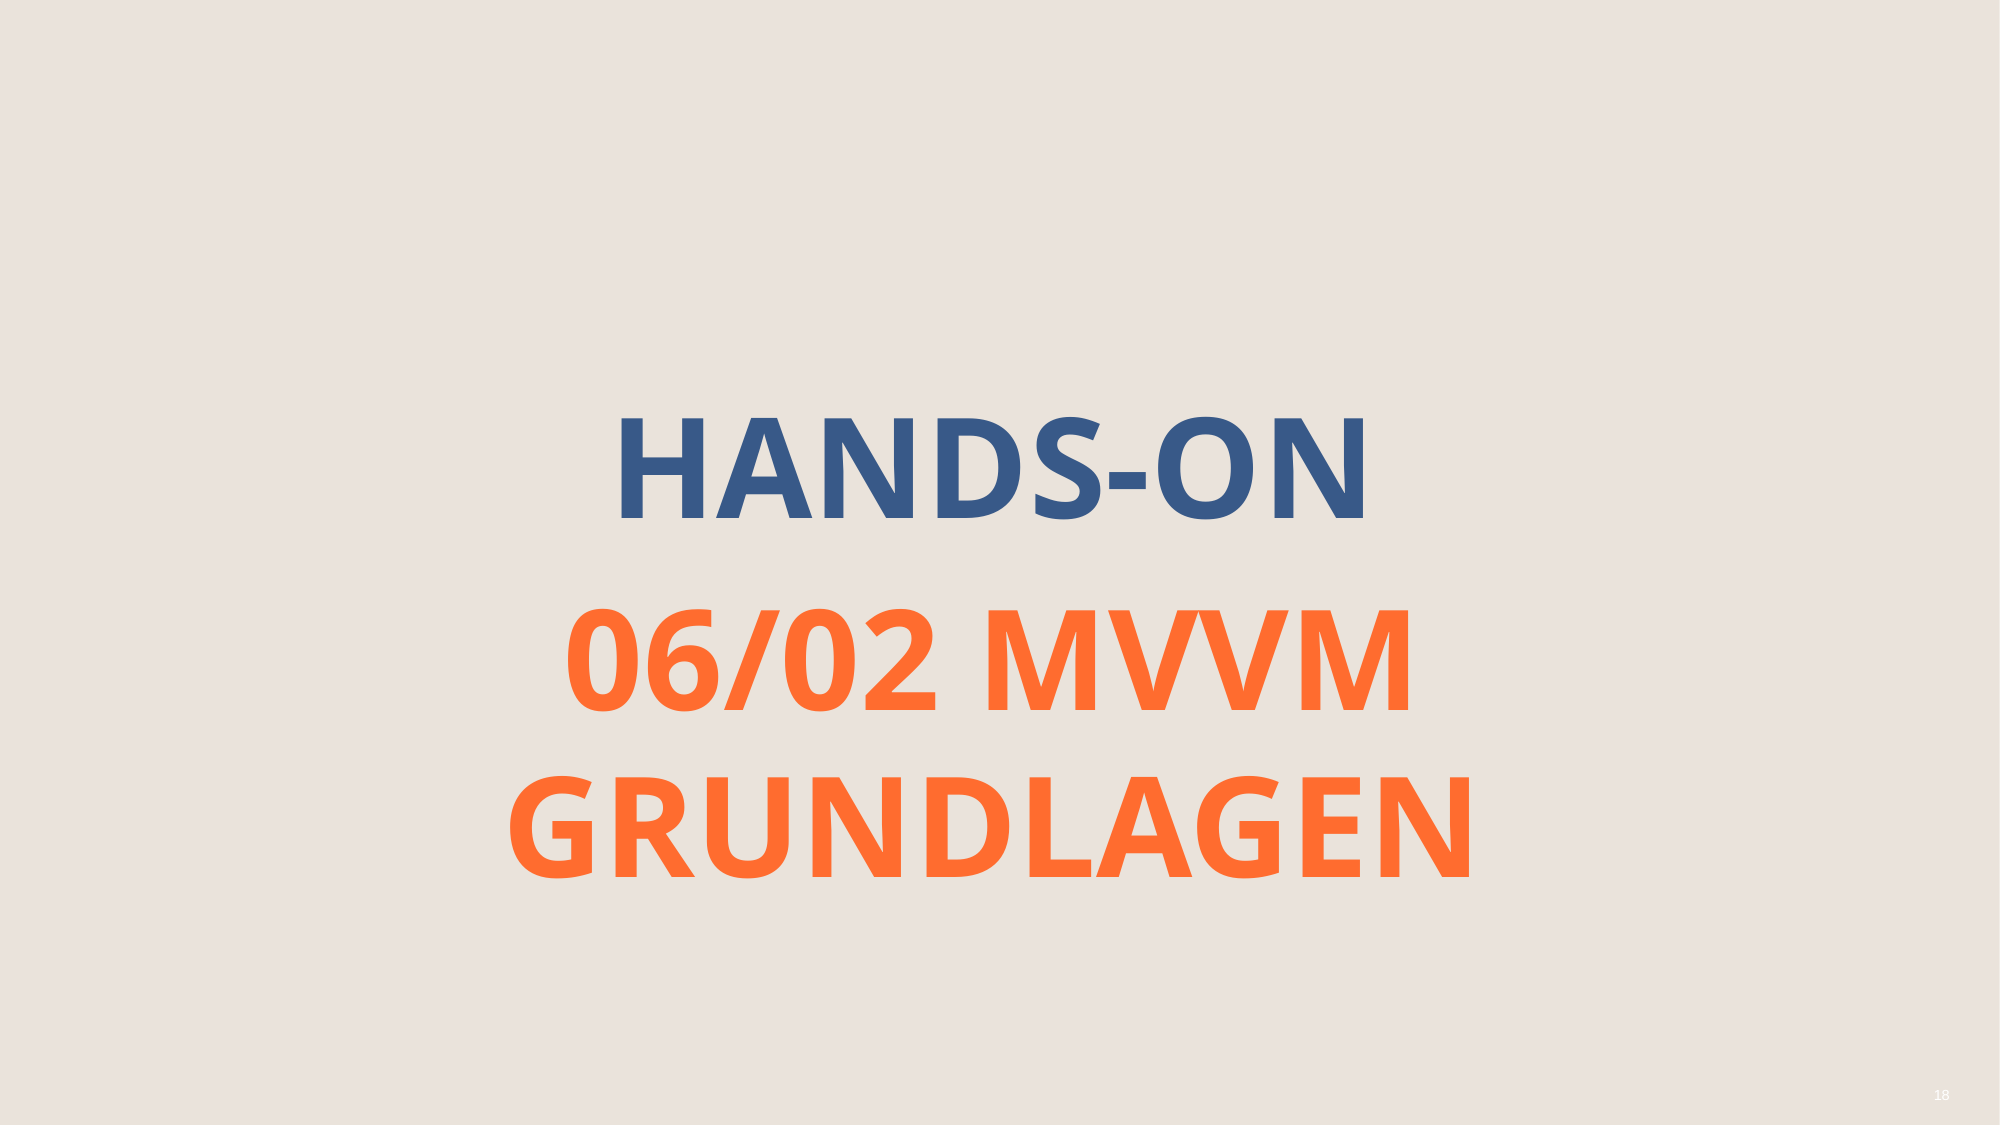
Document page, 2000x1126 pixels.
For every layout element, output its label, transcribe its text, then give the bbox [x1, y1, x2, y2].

slide_number 18 [1903, 1082, 1950, 1108]
title HANDS-ON [96, 73, 1904, 556]
subtitle 06/02 MVVM Grundlagen [96, 562, 1904, 1000]
